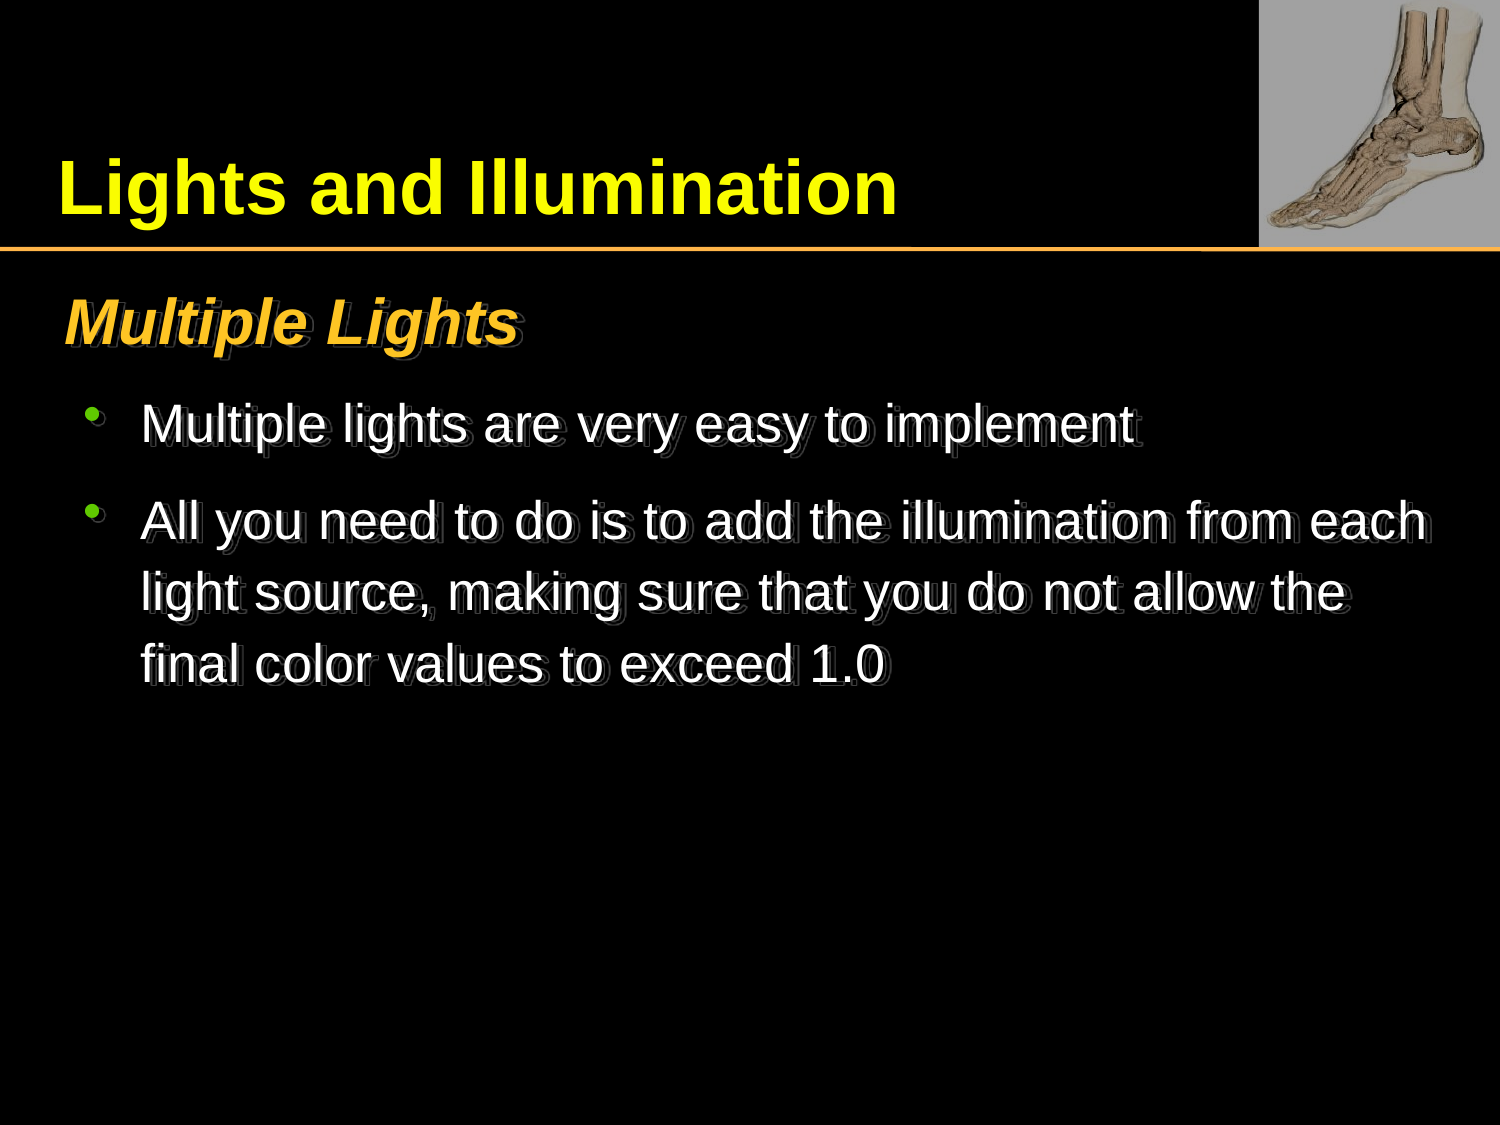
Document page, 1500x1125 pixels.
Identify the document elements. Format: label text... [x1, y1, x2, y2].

list Multiple Lights Multiple lights are very easy to implement All you need to do is to add the illumination from each light source, making sure that you do not allow the final color values to exceed 1.0 [50, 264, 1456, 1003]
title Lights and Illumination [42, 50, 1256, 238]
picture [1258, 0, 1500, 247]
